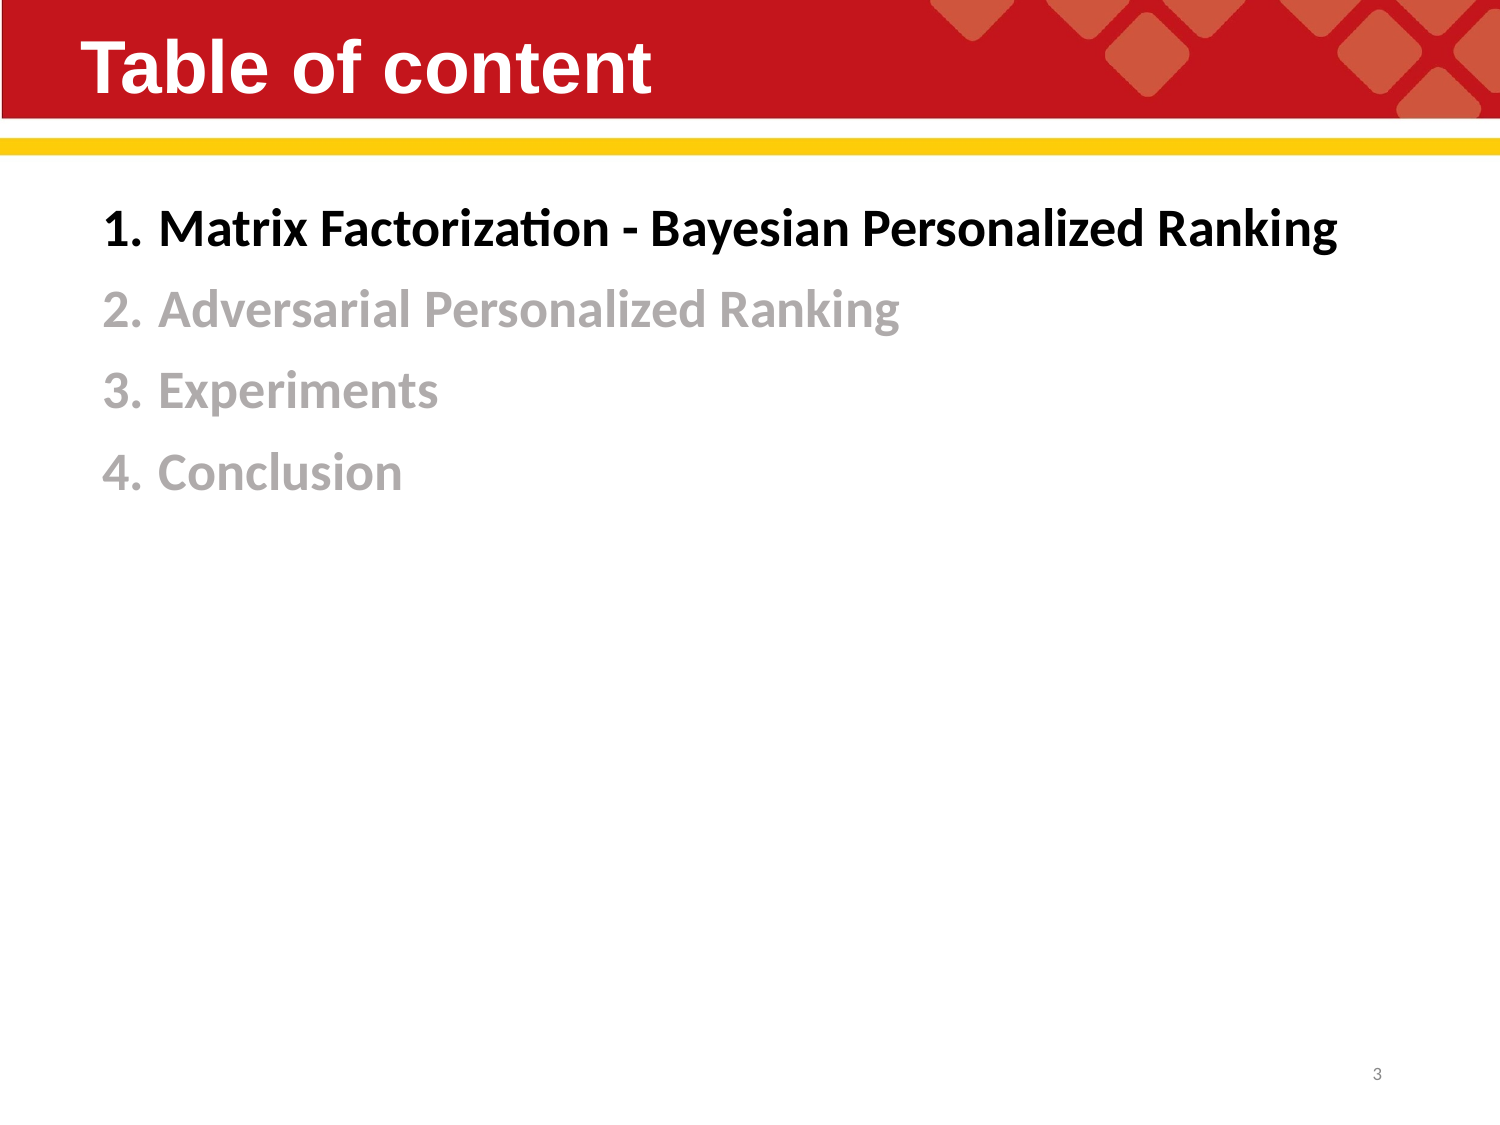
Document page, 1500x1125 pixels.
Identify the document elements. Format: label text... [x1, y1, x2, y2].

picture [0, 0, 1500, 1125]
slide_number 3 [1059, 1042, 1397, 1103]
list Matrix Factorization - Bayesian Personalized Ranking Adversarial Personalized Ranking Experiments Conclusion [102, 178, 1419, 983]
title Table of content [80, 0, 1397, 156]
